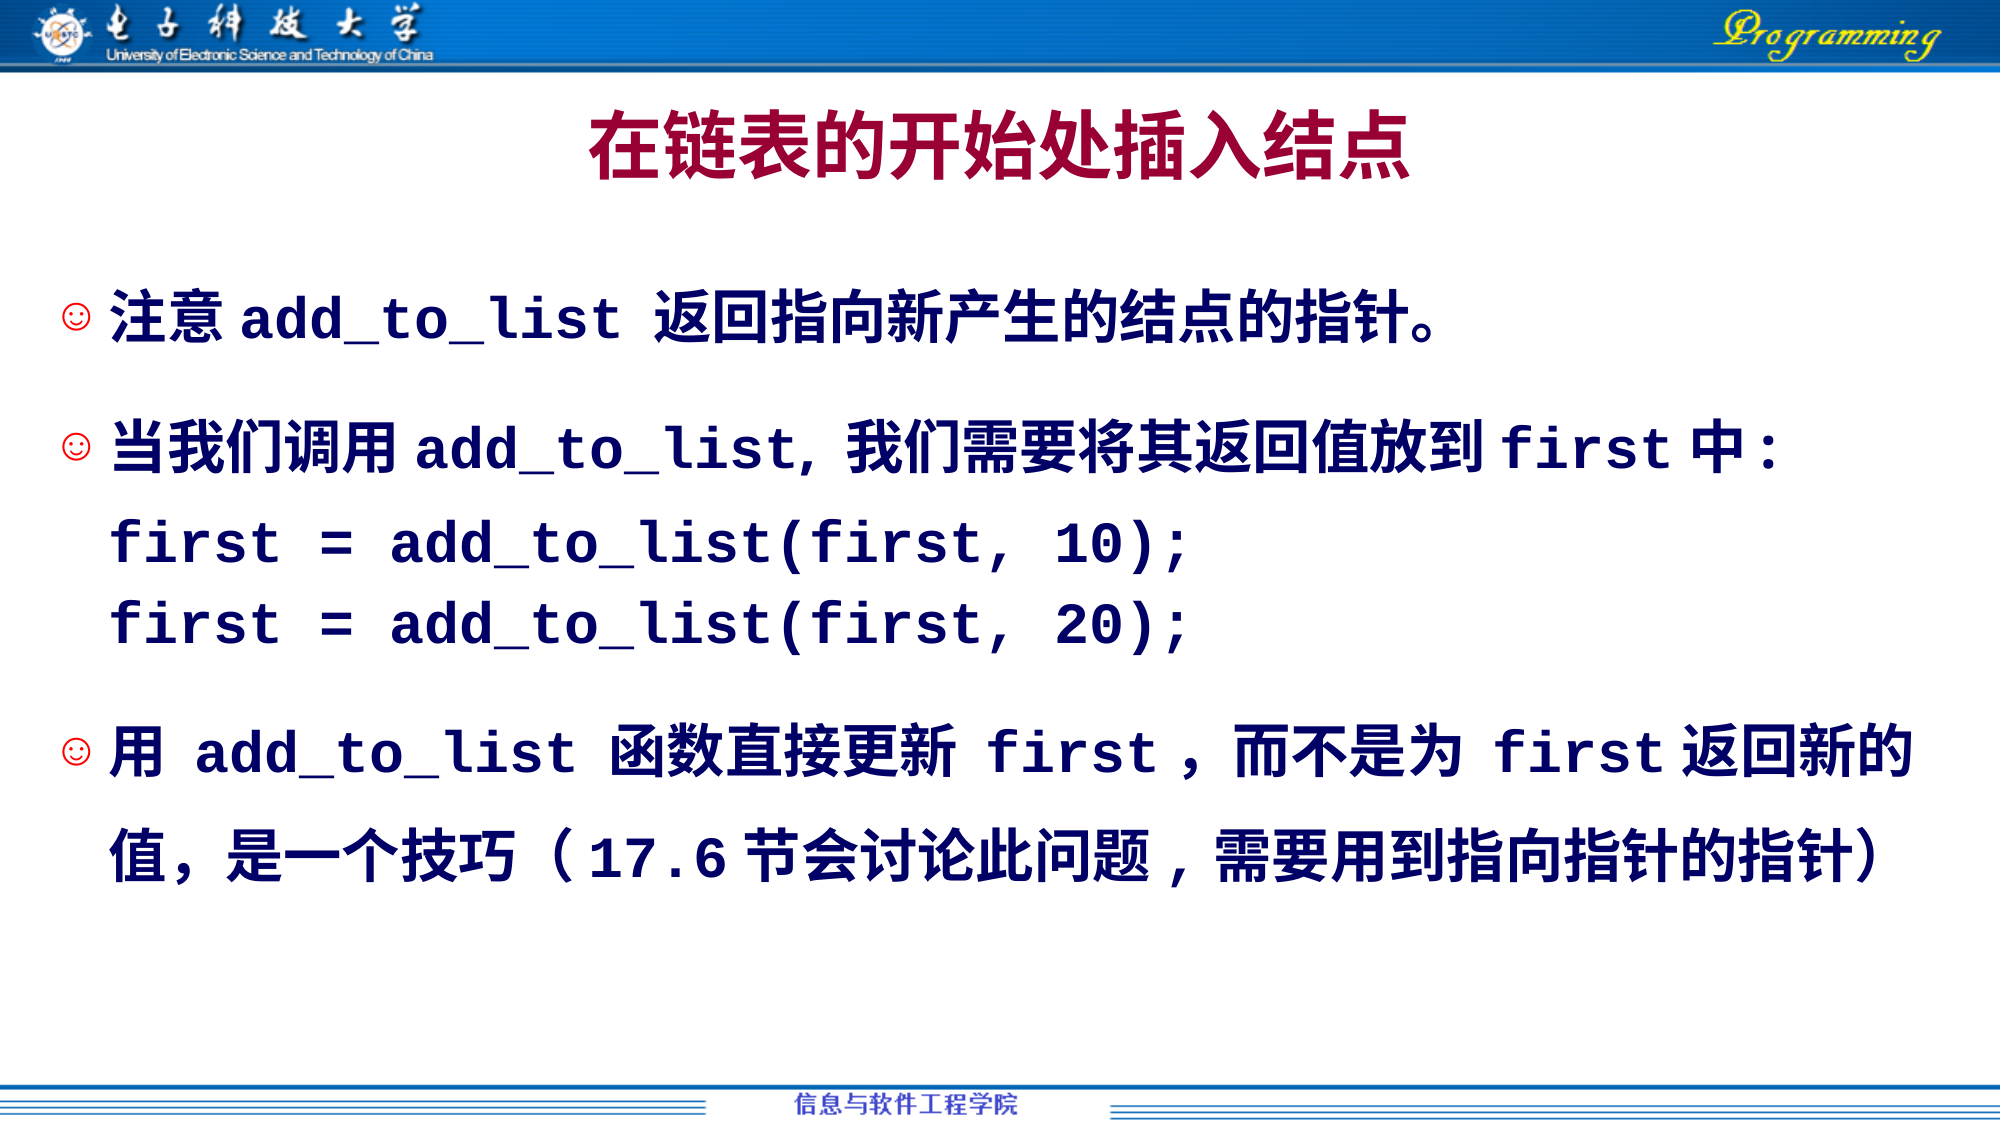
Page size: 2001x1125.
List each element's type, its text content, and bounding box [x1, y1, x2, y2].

list 注意add_to_list 返回指向新产生的结点的指针。 当我们调用add_to_list, 我们需要将其返回值放到first中: first = add_to_list(first, 10); first = add_to_list(first, 20); 用 add_to_list 函数直接更新 first，而不是为 first返回新的值，是一个技巧（17.6节会讨论此问题,需要用到指向指针的指针） [37, 237, 1963, 1063]
title 在链表的开始处插入结点 [150, 87, 1850, 200]
picture [0, 0, 2000, 1125]
